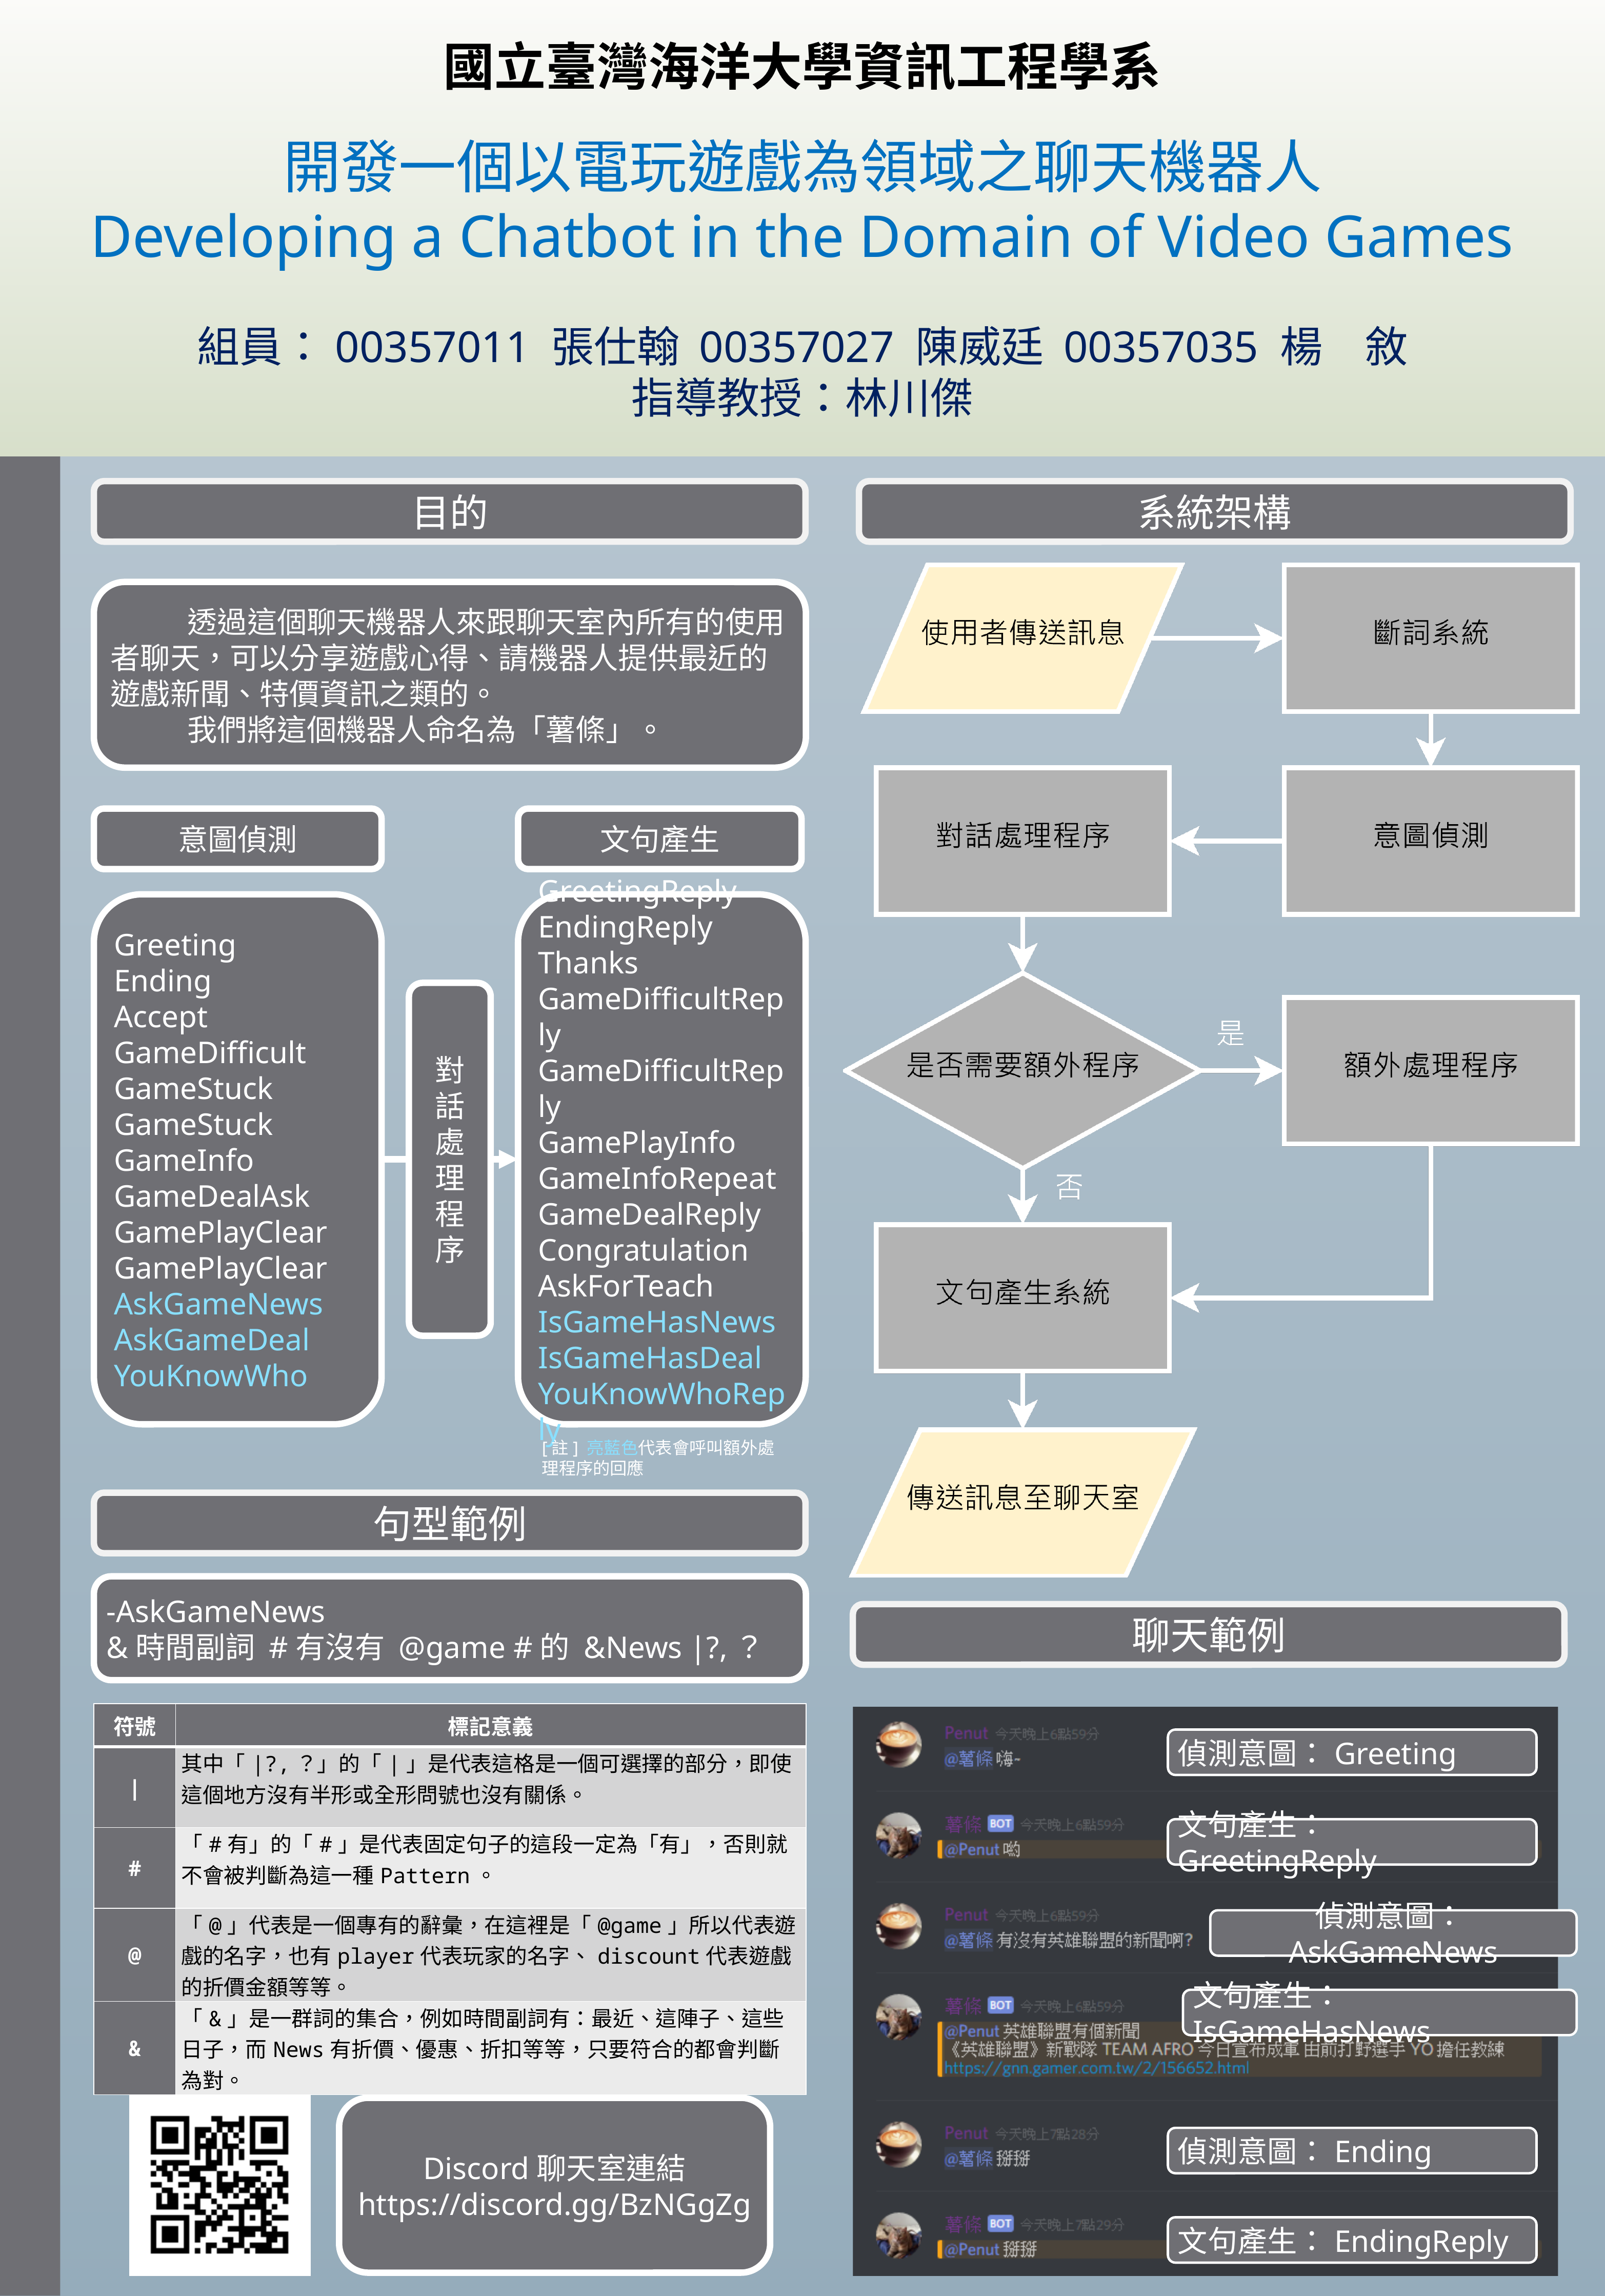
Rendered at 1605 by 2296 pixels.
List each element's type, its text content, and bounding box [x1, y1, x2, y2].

table_cell | [94, 1748, 175, 1827]
text_box 目的 [93, 480, 807, 543]
table_header 標記意義 [176, 1704, 806, 1745]
text_box 文句產生 [517, 808, 803, 870]
text_box 國立臺灣海洋大學資訊工程學系 開發一個以電玩遊戲為領域之聊天機器人 Developing a Chatbot in the Domain of Video Games 組員：00357011 張仕翰 00357027 陳威廷 00357035 楊 敘 指導教授：林川傑 [0, 0, 1605, 456]
table_cell 「#有」的「#」是代表固定句子的這段一定為「有」，否則就不會被判斷為這一種Pattern。 [176, 1828, 806, 1908]
text_box GreetingReply EndingReply Thanks GameDifficultReply GameDifficultReply GamePlayInfo GameInfoRepeat GameDealReply Congratulation AskForTeach IsGameHasNews IsGameHasDeal YouKnowWhoReply [517, 893, 807, 1425]
table_header 符號 [94, 1704, 175, 1745]
text_box 對話處理程序 [408, 1164, 492, 1336]
text_box 系統架構 [858, 480, 1572, 543]
table_cell 「&」是一群詞的集合，例如時間副詞有：最近、這陣子、這些日子，而News有折價、優惠、折扣等等，只要符合的都會判斷為對。 [176, 2002, 806, 2094]
table_cell # [94, 1828, 175, 1908]
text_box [852, 1604, 1577, 2277]
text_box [129, 2094, 771, 2276]
text_box 句型範例 [93, 1492, 807, 1554]
picture [843, 561, 1581, 1578]
table_cell 其中「|?,？」的「|」是代表這格是一個可選擇的部分，即使這個地方沒有半形或全形問號也沒有關係。 [176, 1748, 806, 1827]
text_box Greeting Ending Accept GameDifficult GameStuck GameStuck GameInfo GameDealAsk GamePlayClear GamePlayClear AskGameNews AskGameDeal YouKnowWho [93, 893, 383, 1425]
table_cell @ [94, 1909, 175, 2001]
text_box [註] 亮藍色代表會呼叫額外處理程序的回應 [534, 1433, 799, 1482]
text_box 對話處理程序 [408, 982, 492, 1156]
table_cell & [94, 2002, 175, 2094]
text_box 意圖偵測 [93, 808, 383, 870]
text_box -AskGameNews &時間副詞 #有沒有 @game #的 &News |?,？ [93, 1575, 807, 1681]
text_box 透過這個聊天機器人來跟聊天室內所有的使用者聊天，可以分享遊戲心得、請機器人提供最近的遊戲新聞、特價資訊之類的。 我們將這個機器人命名為「薯條」。 [93, 581, 807, 768]
table_cell 「@」代表是一個專有的辭彙，在這裡是「@game」所以代表遊戲的名字，也有player代表玩家的名字、discount代表遊戲的折價金額等等。 [176, 1909, 806, 2001]
